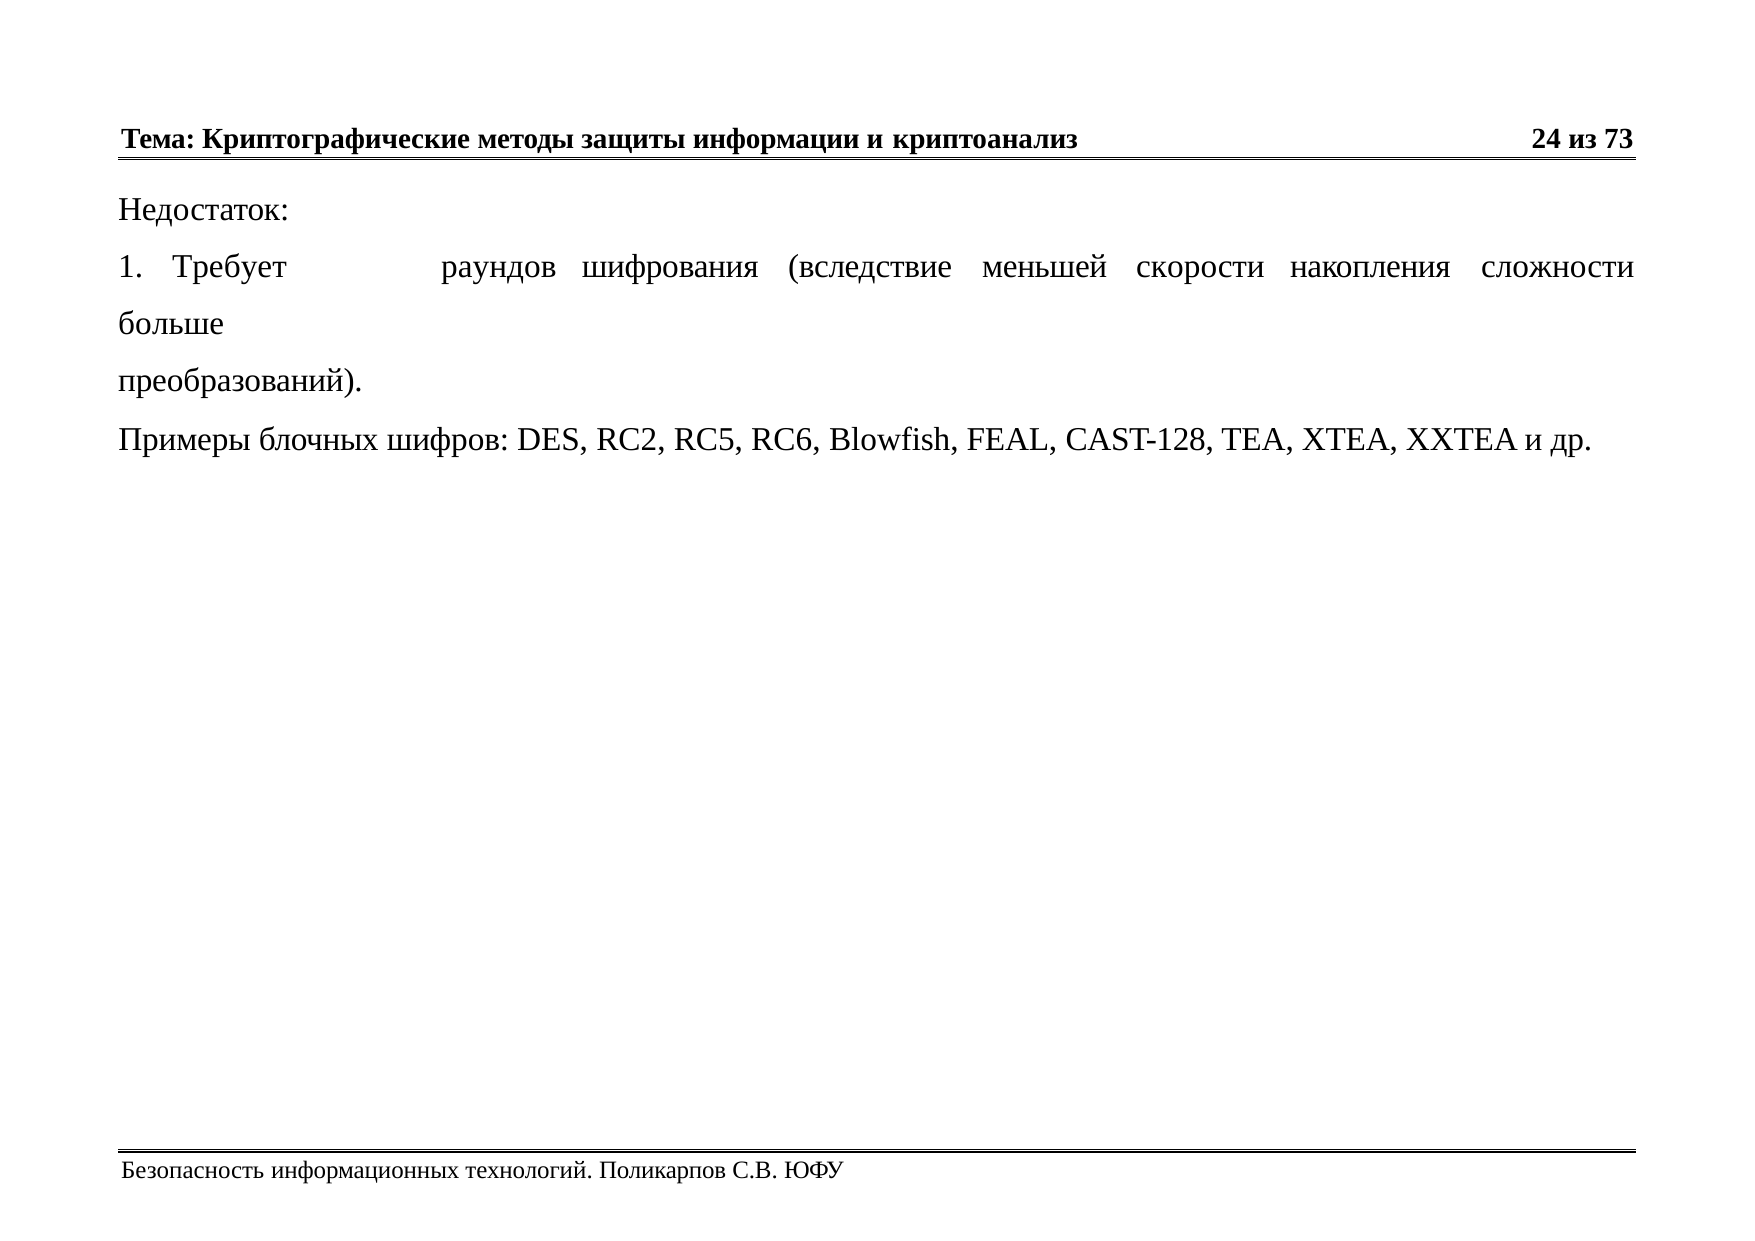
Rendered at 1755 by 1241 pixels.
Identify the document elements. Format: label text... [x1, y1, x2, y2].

text_box сложности [1479, 242, 1636, 285]
text_box Недостаток: 1. Требует больше преобразований). [116, 167, 417, 399]
text_box меньшей [979, 242, 1112, 285]
text_box накопления [1287, 242, 1457, 285]
text_box (вследствие [786, 242, 958, 285]
text_box раундов [439, 242, 557, 285]
footer Безопасность информационных технологий. Поликарпов С.В. ЮФУ [119, 1154, 852, 1241]
text_box скорости [1133, 242, 1266, 285]
text_box шифрования [579, 242, 764, 285]
text_box Примеры блочных шифров: DES, RC2, RC5, RC6, Blowfish, FEAL, CAST-128, TEA, XTEA, XXTEA и др. [116, 414, 1610, 457]
text_box Тема: Криптографические методы защиты информации и криптоанализ [119, 117, 1087, 155]
text_box 24 из 73 [1529, 117, 1636, 155]
